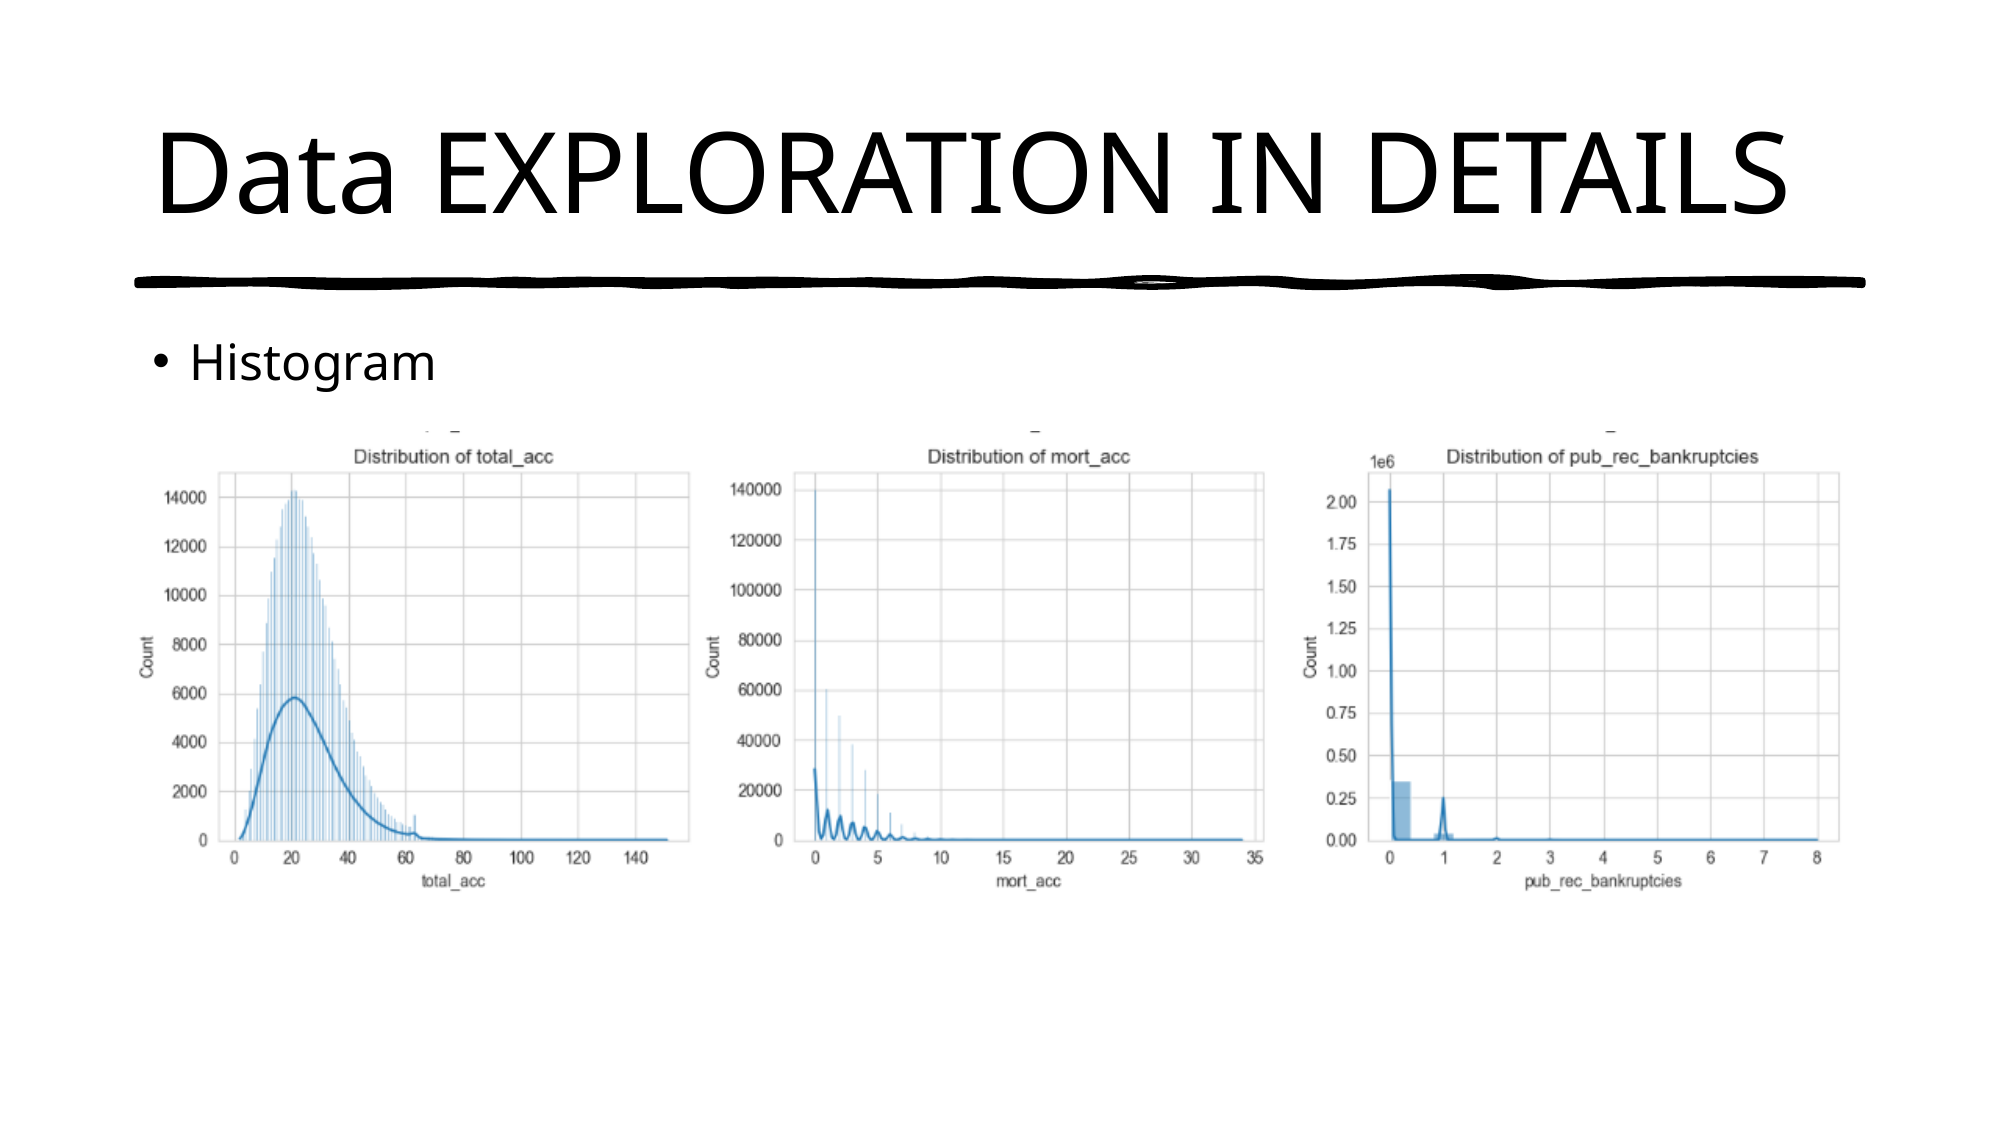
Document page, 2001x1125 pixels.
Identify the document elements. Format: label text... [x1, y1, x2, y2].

picture [127, 431, 1862, 900]
list Histogram [137, 316, 1863, 1014]
title Data EXPLORATION IN DETAILS [137, 59, 1863, 278]
